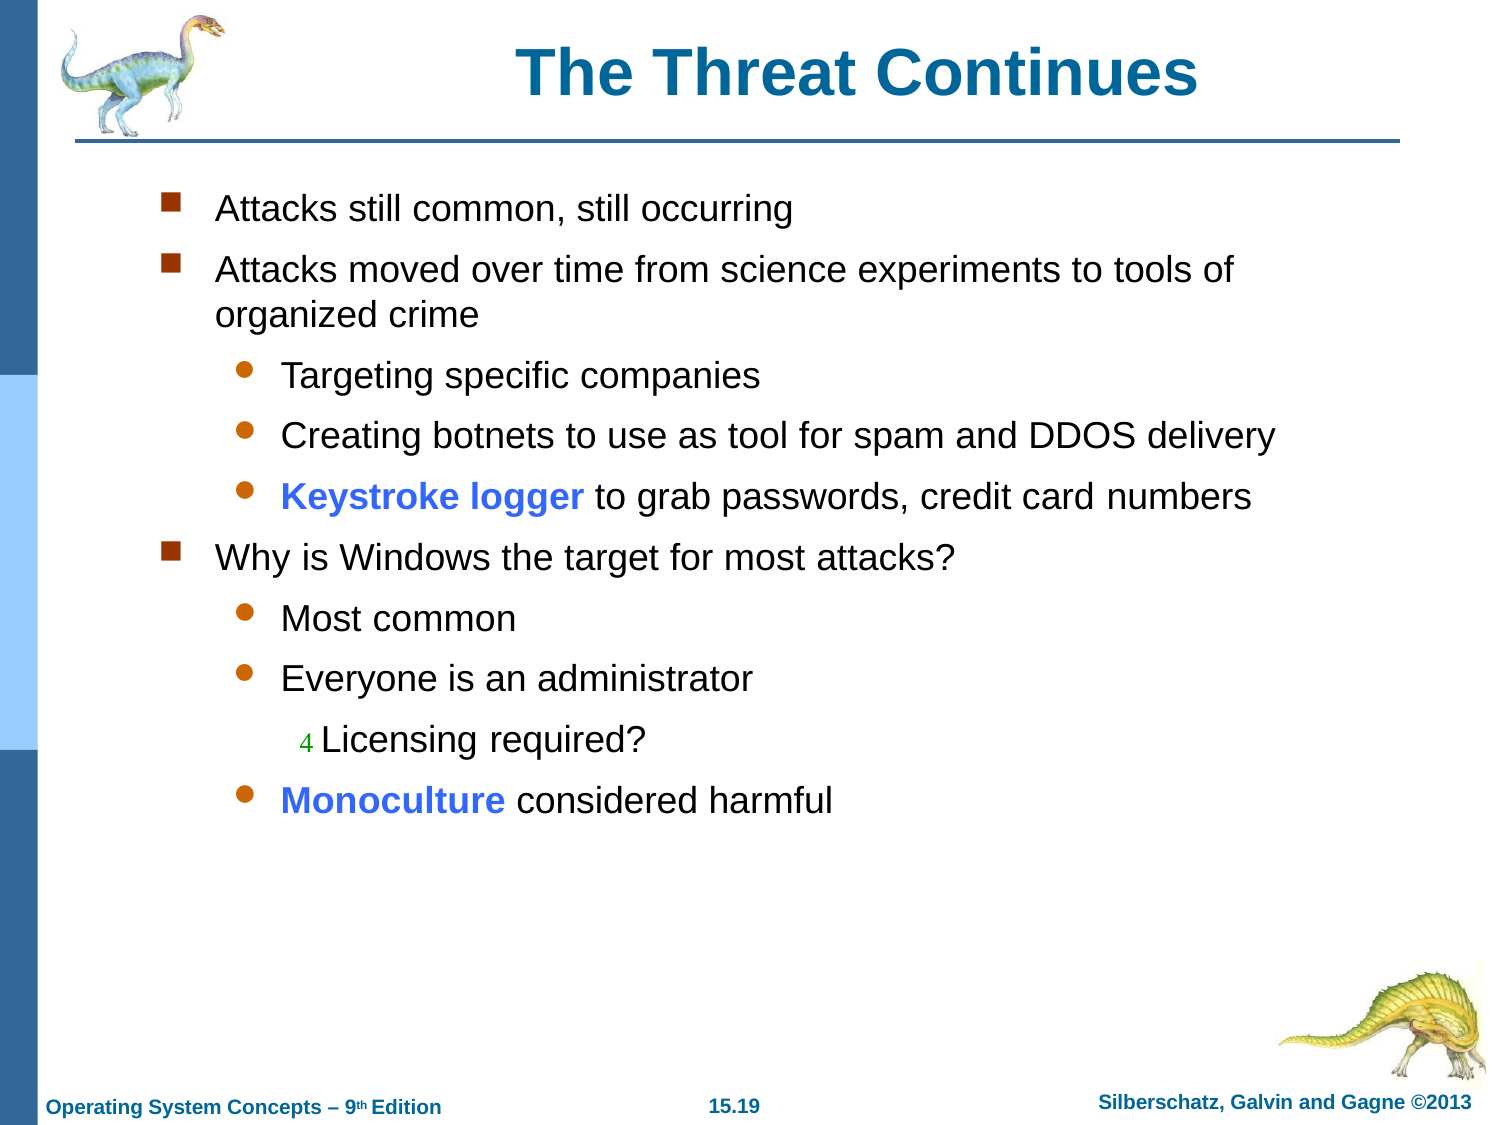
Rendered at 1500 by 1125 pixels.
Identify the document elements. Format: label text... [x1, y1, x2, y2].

title The Threat Continues [191, 28, 1309, 111]
slide_number Silberschatz, Galvin and Gagne ©2013 [1096, 1090, 1478, 1116]
text_box [1275, 959, 1486, 1090]
text_box Attacks still common, still occurring Attacks moved over time from science experiments to tools of organized crime Targeting specific companies Creating botnets to use as tool for spam and DDOS delivery Keystroke logger to grab passwords, credit card numbers Why is Windows the target for most attacks? Most common Everyone is an administrator  Licensing required? Monoculture considered harmful [156, 184, 1281, 821]
slide_number 15.19 [706, 1094, 766, 1120]
picture [47, 0, 243, 150]
footer Operating System Concepts – 9th Edition [43, 1095, 451, 1121]
